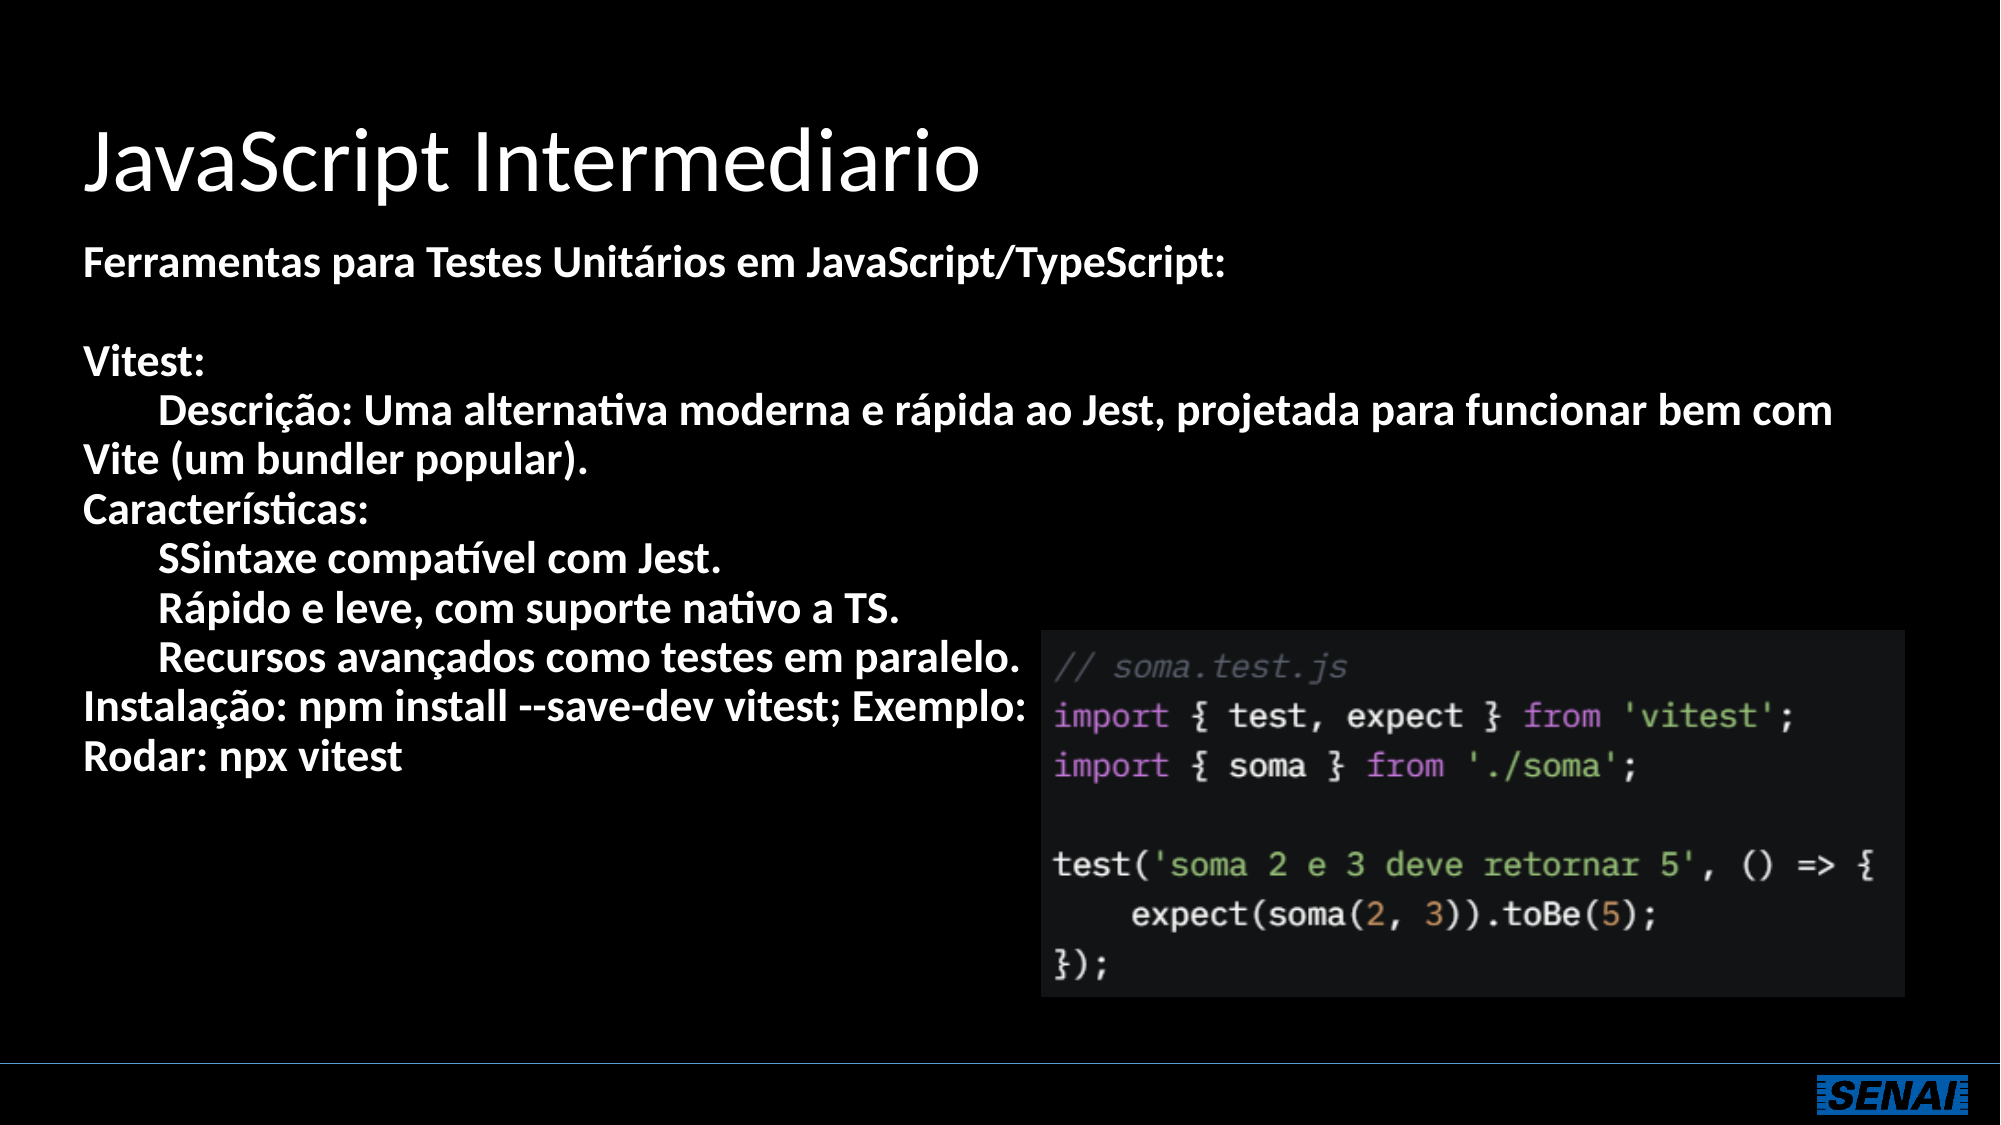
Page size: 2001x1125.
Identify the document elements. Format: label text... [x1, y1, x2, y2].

list Ferramentas para Testes Unitários em JavaScript/TypeScript: Vitest: Descrição: Uma alternativa moderna e rápida ao Jest, projetada para funcionar bem com Vite (um bundler popular). Características: SSintaxe compatível com Jest. Rápido e leve, com suporte nativo a TS. Recursos avançados como testes em paralelo. Instalação: npm install --save-dev vitest; Exemplo: Rodar: npx vitest [68, 222, 1932, 970]
picture [1040, 630, 1905, 998]
picture [1817, 1075, 1968, 1115]
title JavaScript Intermediario [68, 97, 1932, 222]
